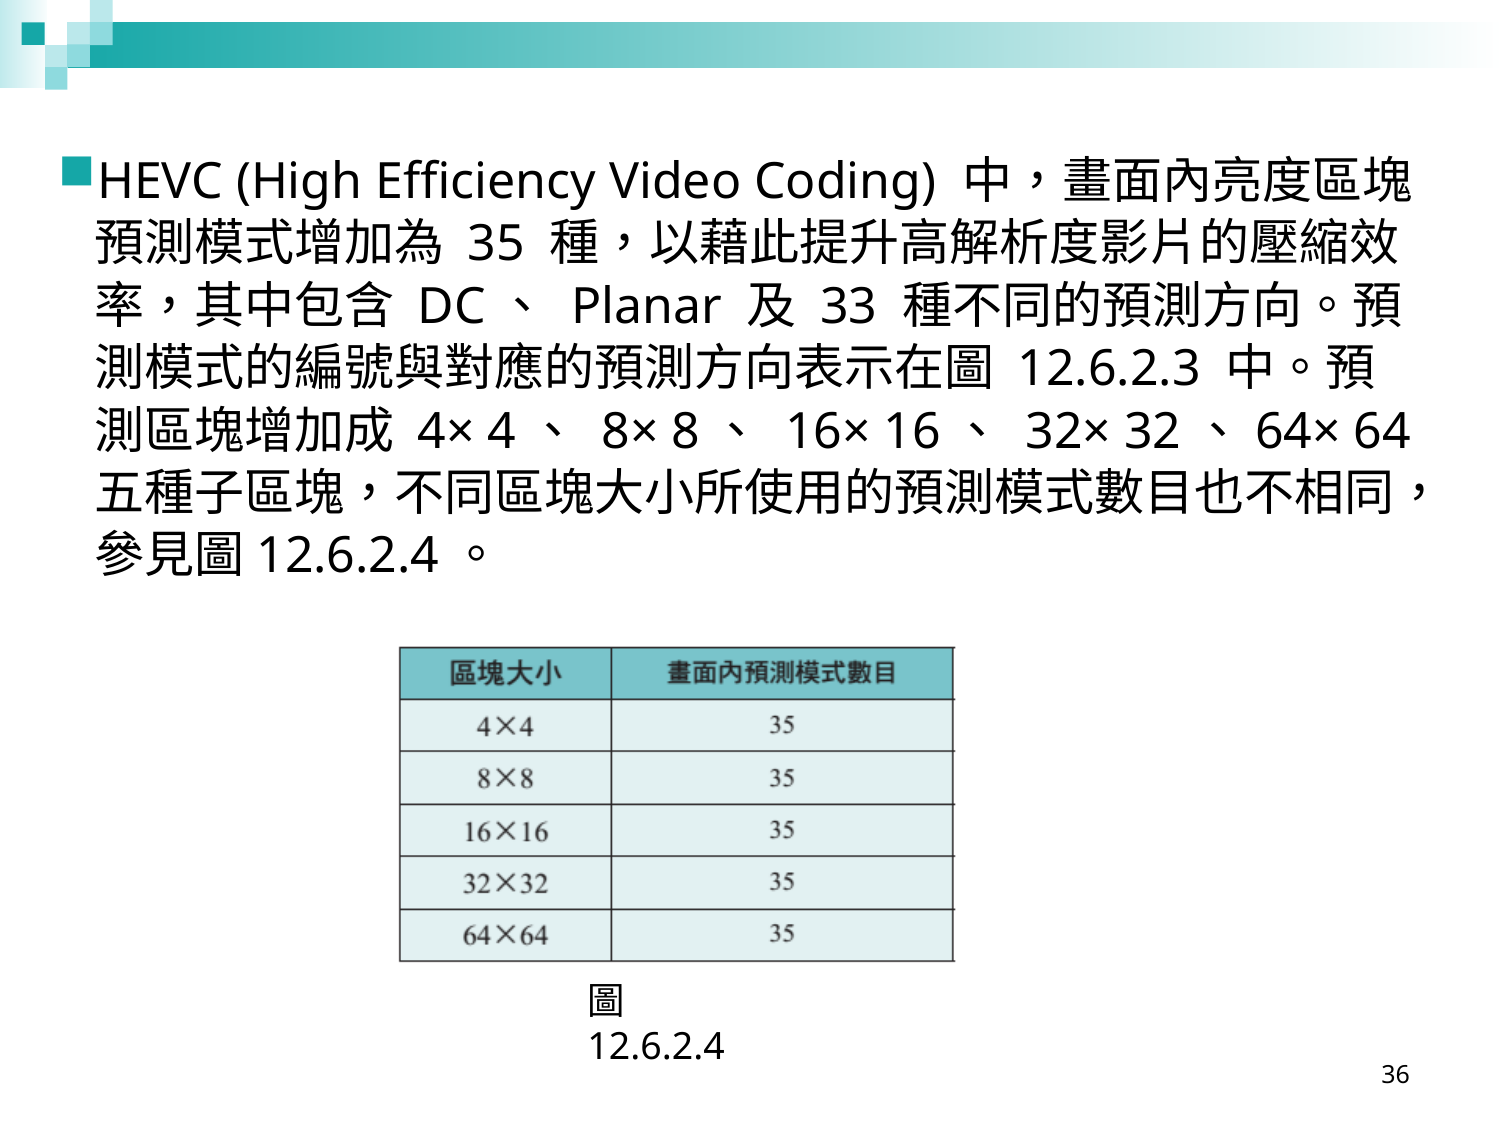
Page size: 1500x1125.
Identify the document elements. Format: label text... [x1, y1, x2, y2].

text_box HEVC (High Efficiency Video Coding) 中，畫面內亮度區塊預測模式增加為 35 種，以藉此提升高解析度影片的壓縮效率，其中包含 DC、 Planar 及 33 種不同的預測方向。預測模式的編號與對應的預測方向表示在圖 12.6.2.3 中。預測區塊增加成 4× 4、 8× 8、 16× 16、 32× 32、64× 64 五種子區塊，不同區塊大小所使用的預測模式數目也不相同，參見圖12.6.2.4。 [44, 138, 1429, 653]
slide_number 36 [1074, 1024, 1426, 1101]
text_box 圖12.6.2.4 [572, 979, 786, 1074]
picture [390, 633, 968, 970]
